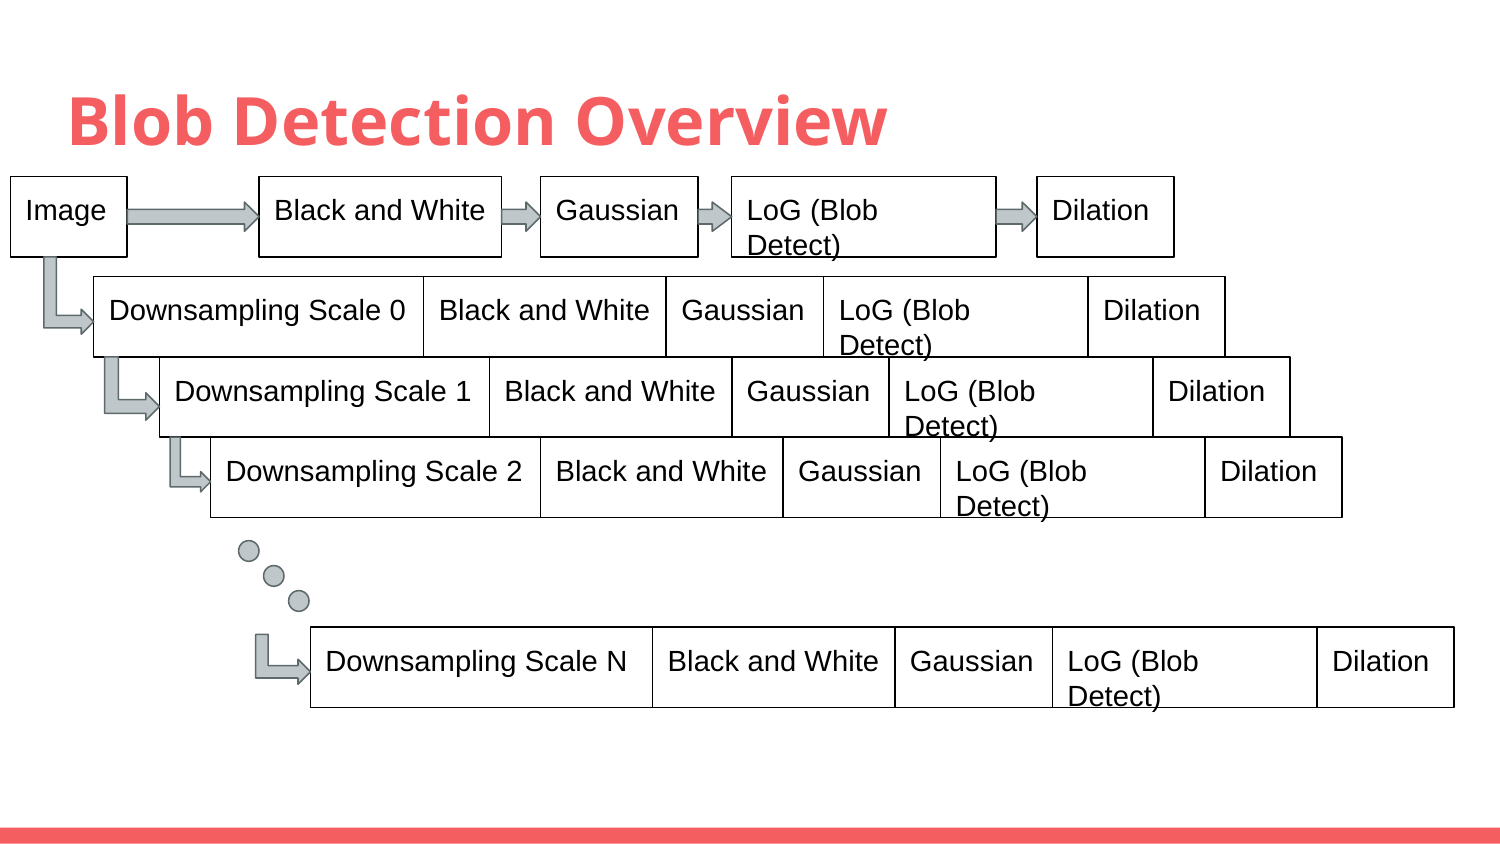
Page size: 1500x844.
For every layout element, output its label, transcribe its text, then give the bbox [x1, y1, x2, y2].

text_box Dilation [1152, 356, 1291, 438]
text_box [255, 634, 311, 685]
text_box [170, 437, 211, 492]
text_box [263, 565, 284, 587]
text_box Downsampling Scale N [310, 627, 652, 708]
text_box Black and White [489, 356, 731, 438]
title Blob Detection Overview [51, 64, 1449, 167]
text_box LoG (Blob Detect) [731, 176, 996, 257]
text_box Dilation [1204, 437, 1342, 518]
text_box Gaussian [731, 356, 889, 438]
text_box Gaussian [783, 437, 940, 518]
text_box Black and White [259, 176, 502, 257]
text_box LoG (Blob Detect) [1052, 627, 1316, 708]
text_box [104, 356, 160, 421]
text_box Gaussian [666, 276, 823, 357]
text_box [238, 540, 260, 562]
text_box [698, 202, 732, 232]
text_box Dilation [1036, 176, 1174, 257]
text_box [501, 202, 541, 232]
text_box [127, 202, 260, 232]
text_box Gaussian [540, 176, 699, 257]
text_box Downsampling Scale 2 [210, 437, 540, 518]
text_box [43, 256, 94, 335]
text_box Dilation [1316, 627, 1454, 708]
text_box Black and White [423, 276, 666, 357]
text_box LoG (Blob Detect) [940, 437, 1204, 518]
text_box Image [10, 176, 128, 257]
text_box Downsampling Scale 1 [159, 357, 489, 438]
text_box Gaussian [895, 627, 1052, 708]
text_box [288, 590, 310, 612]
text_box LoG (Blob Detect) [823, 276, 1088, 357]
text_box [996, 202, 1037, 232]
text_box Black and White [540, 437, 783, 518]
text_box Black and White [652, 627, 895, 708]
text_box LoG (Blob Detect) [889, 356, 1152, 438]
text_box Downsampling Scale 0 [93, 276, 423, 357]
text_box Dilation [1088, 276, 1226, 357]
